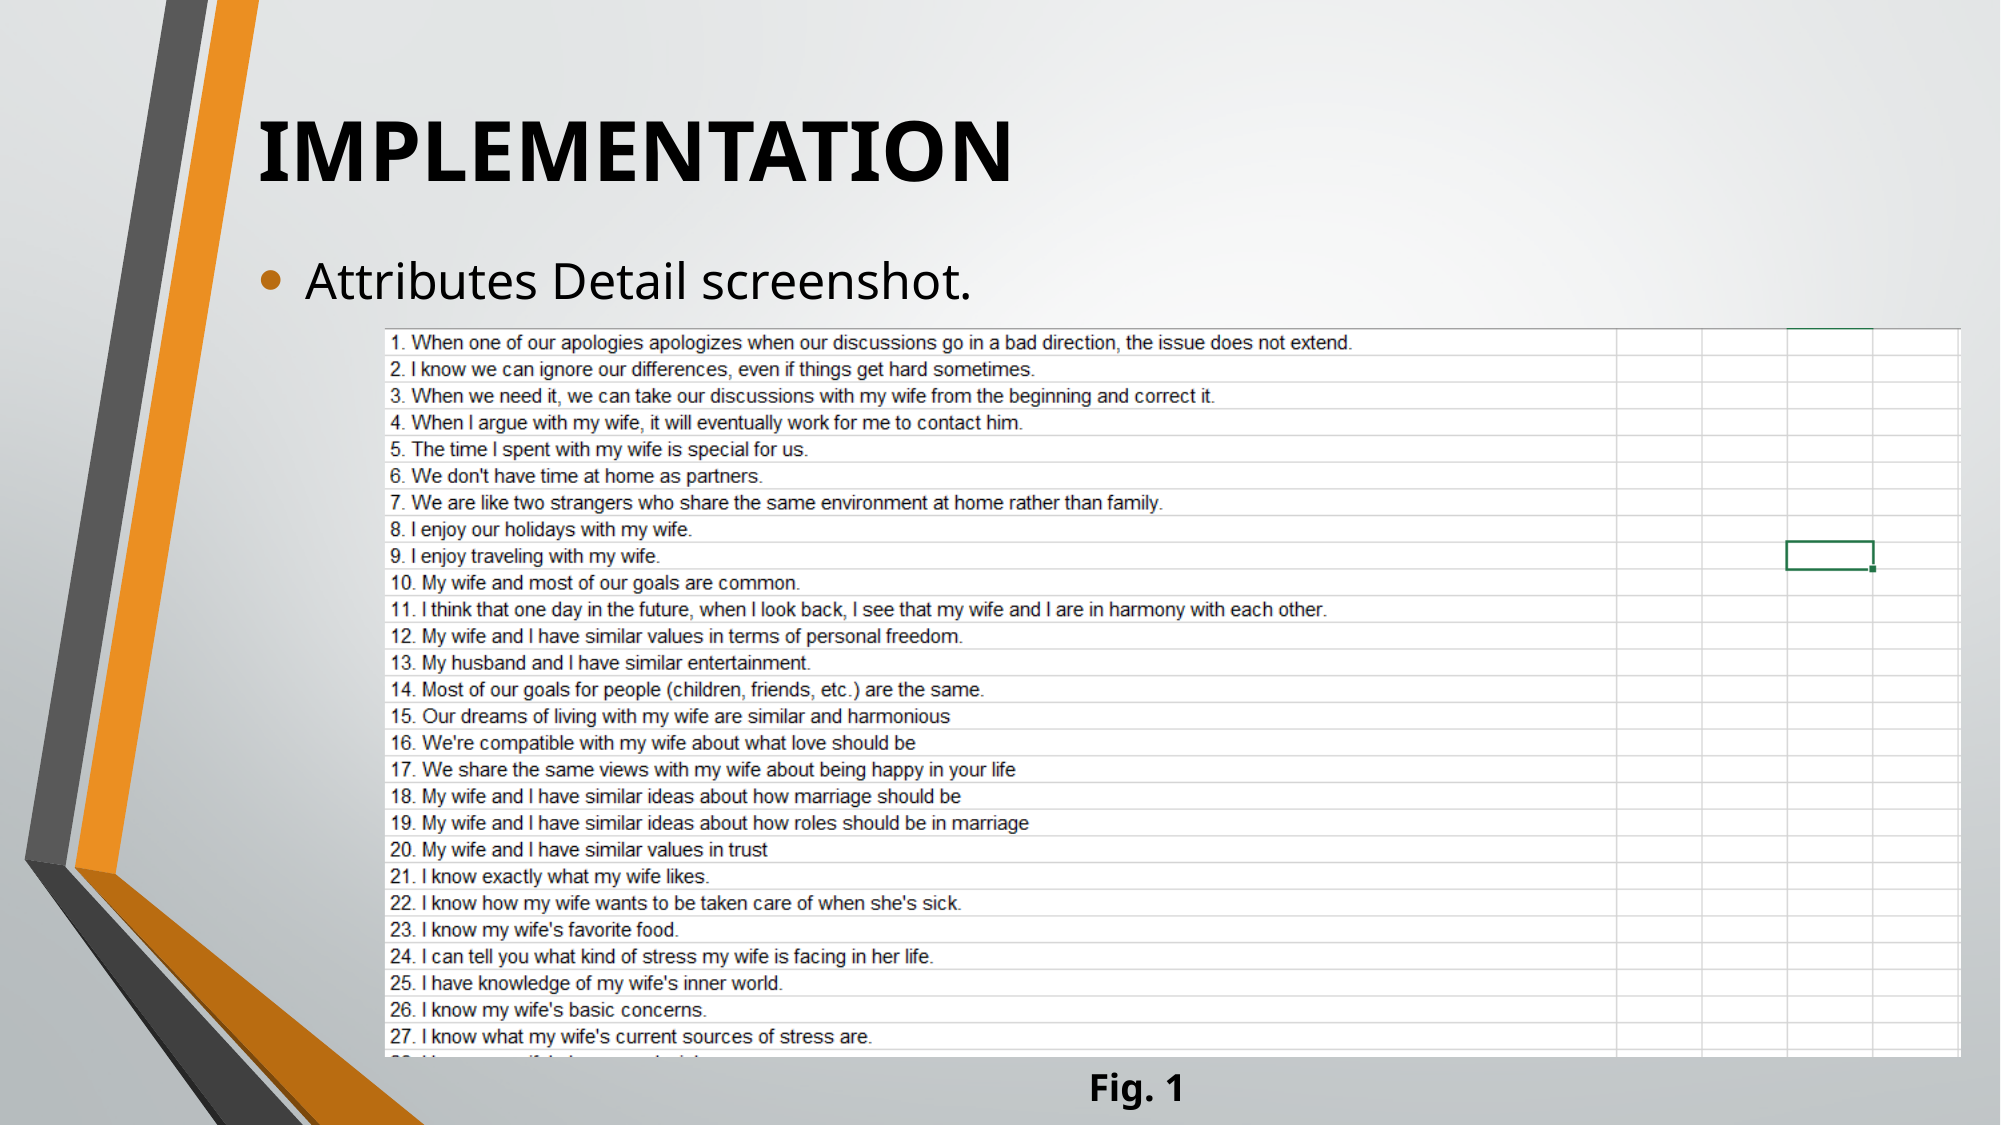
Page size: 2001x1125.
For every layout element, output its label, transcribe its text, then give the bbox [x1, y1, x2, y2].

list Attributes Detail screenshot. [243, 183, 1887, 376]
text_box Fig. 1 [1073, 1057, 1272, 1117]
picture [384, 327, 1962, 1057]
title IMPLEMENTATION [243, 64, 1887, 183]
